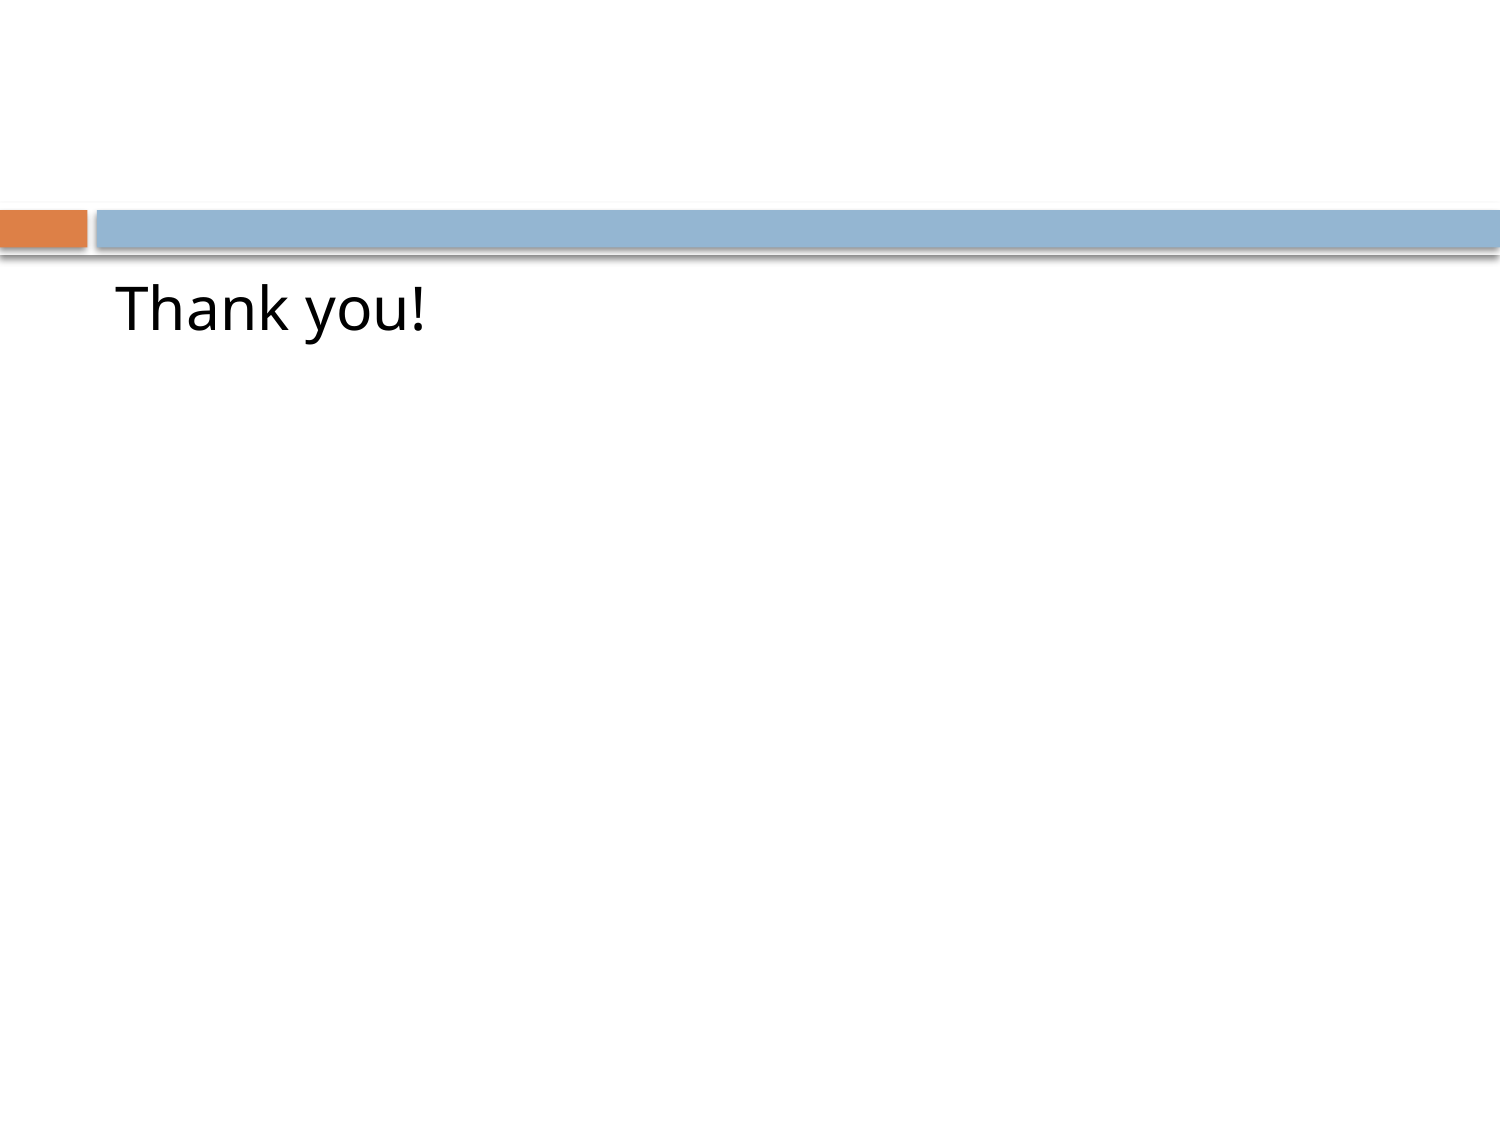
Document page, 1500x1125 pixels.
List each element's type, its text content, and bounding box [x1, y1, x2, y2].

list Thank you! [100, 262, 1438, 1000]
